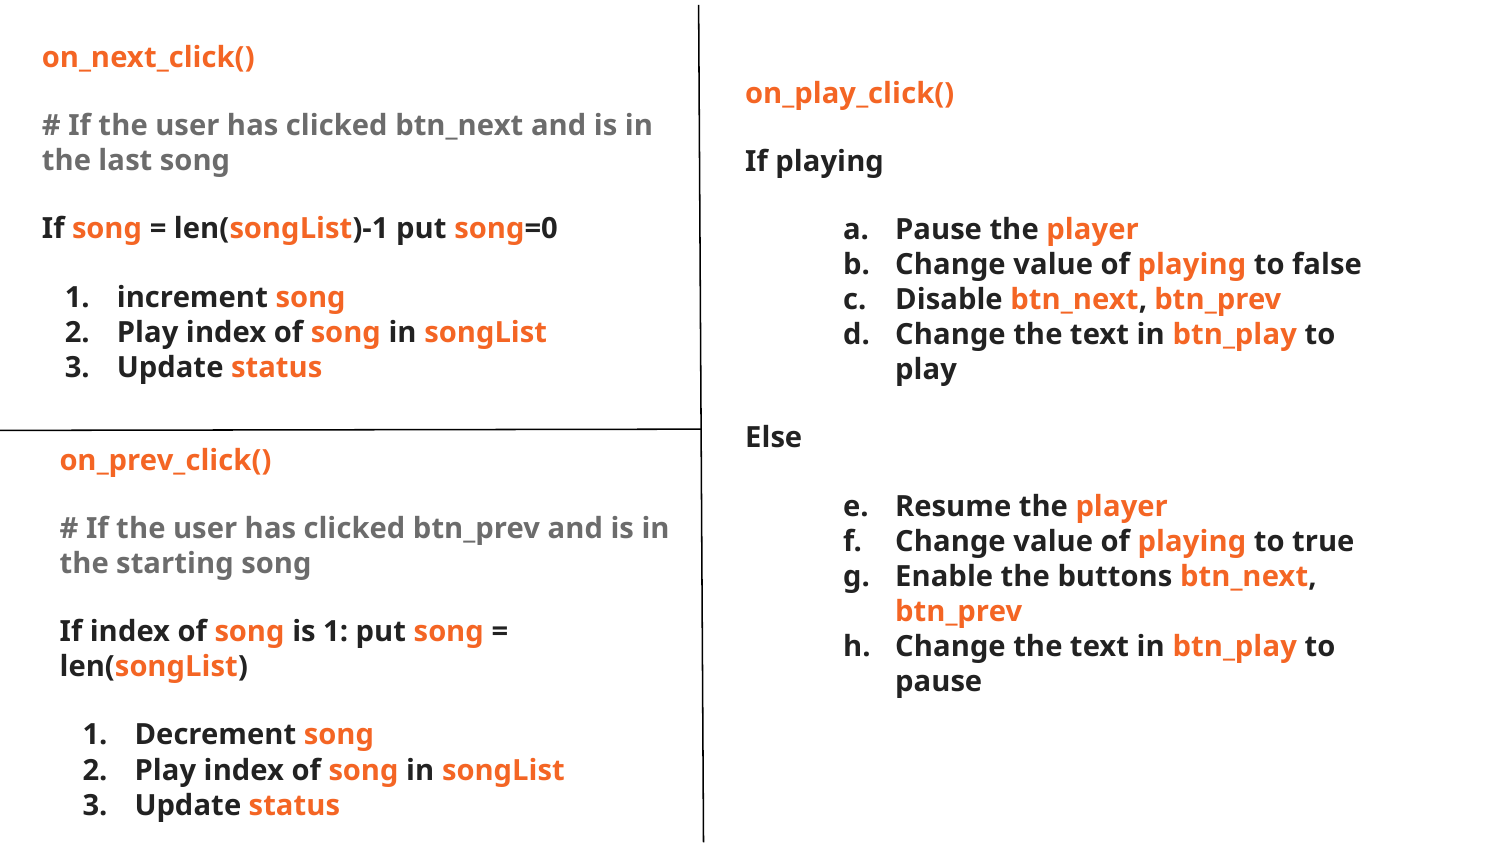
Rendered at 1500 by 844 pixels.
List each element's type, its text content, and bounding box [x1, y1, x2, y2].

title on_prev_click() # If the user has clicked btn_prev and is in the starting song If index of song is 1: put song = len(songList) Decrement song Play index of song in songList Update status [44, 460, 693, 801]
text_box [698, 434, 704, 843]
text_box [698, 4, 704, 431]
title on_play_click() If playing Pause the player Change value of playing to false Disable btn_next, btn_prev Change the text in btn_play to play Else Resume the player Change value of playing to true Enable the buttons btn_next, btn_prev Change the text in btn_play to pause [730, 215, 1382, 556]
title on_next_click() # If the user has clicked btn_next and is in the last song If song = len(songList)-1 put song=0 increment song Play index of song in songList Update status [26, 40, 679, 381]
